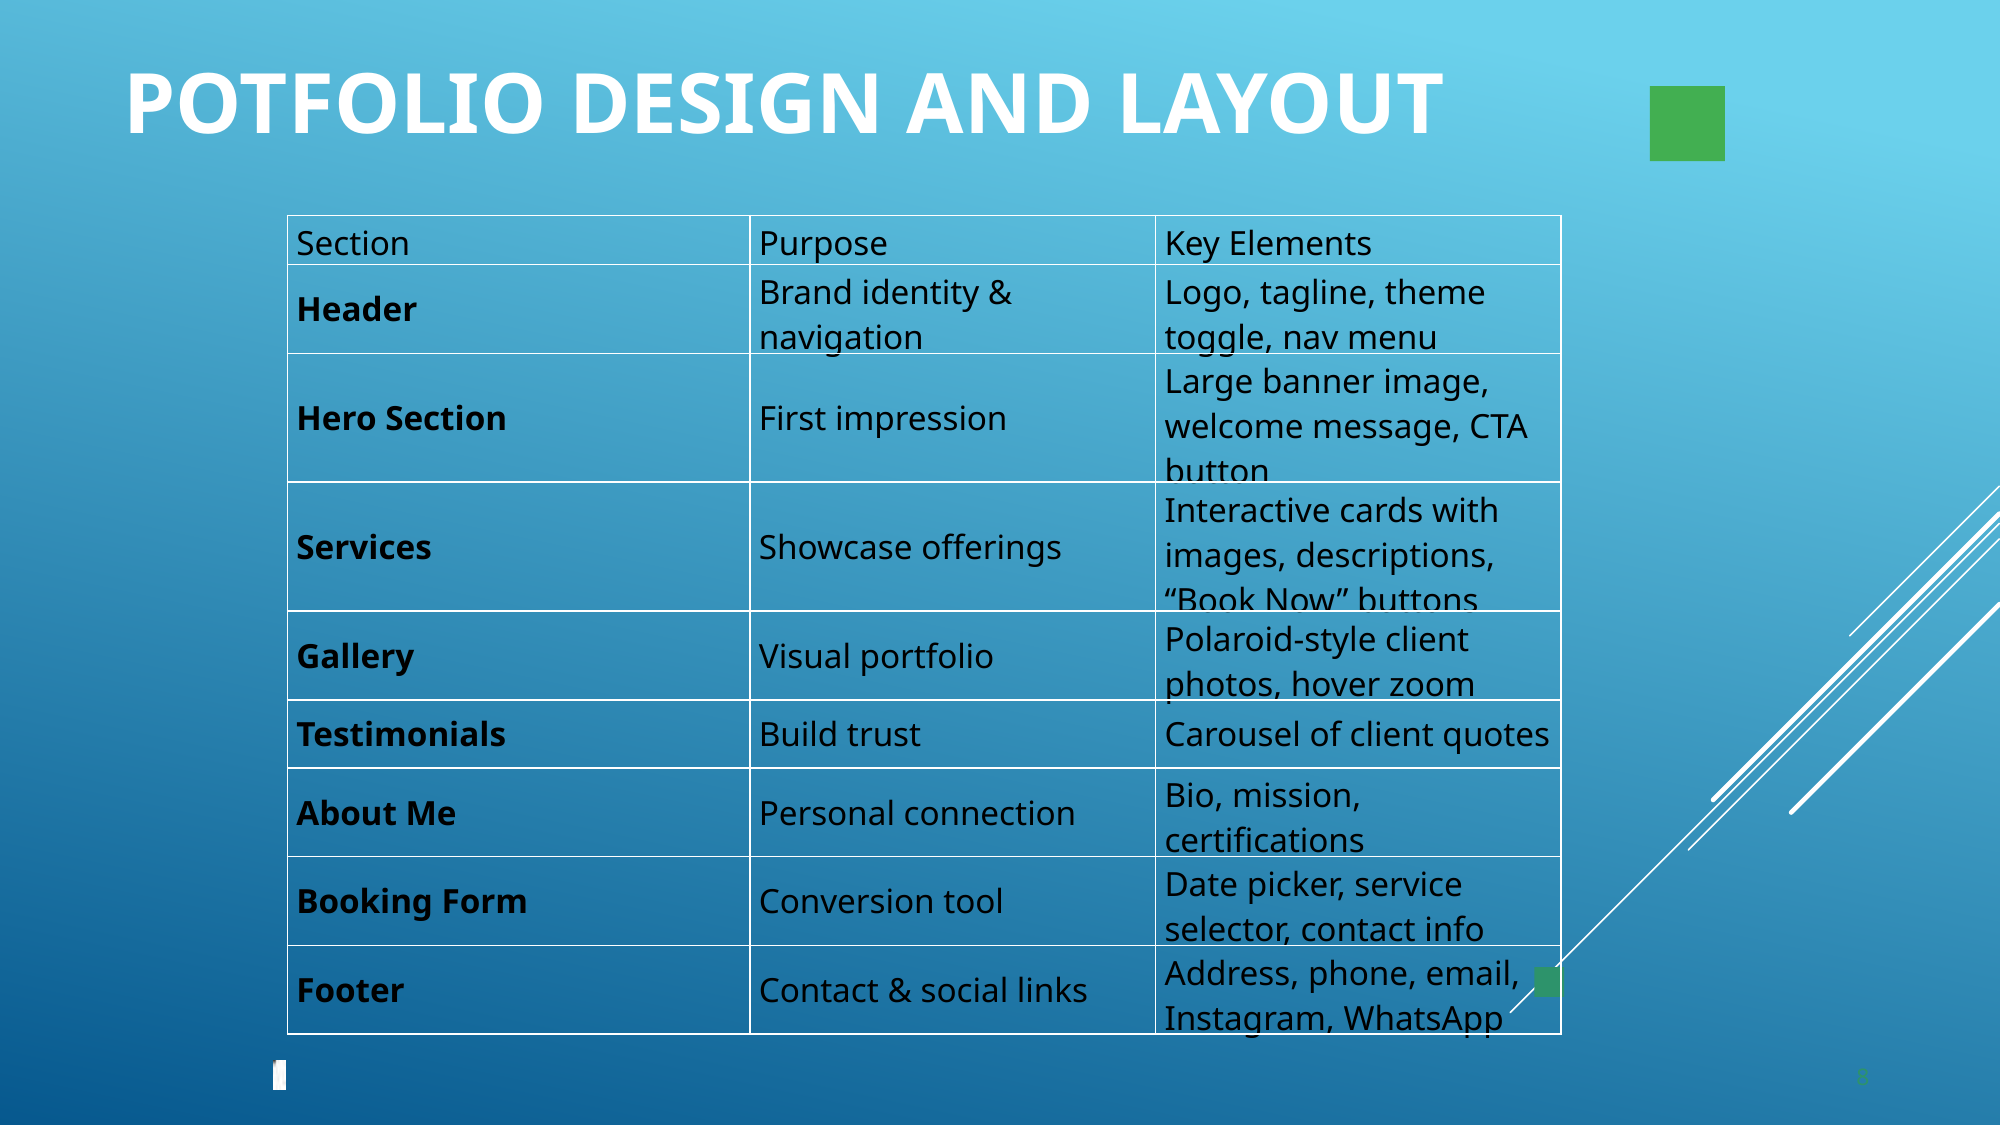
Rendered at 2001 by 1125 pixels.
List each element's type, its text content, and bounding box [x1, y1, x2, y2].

table_header Section [288, 216, 749, 264]
table_cell Showcase offerings [751, 483, 1155, 610]
table_cell Bio, mission, certifications [1156, 769, 1560, 856]
table_header Purpose [751, 216, 1155, 264]
table_cell Interactive cards with images, descriptions, “Book Now” buttons [1156, 483, 1560, 610]
table_cell Polaroid-style client photos, hover zoom [1156, 612, 1560, 699]
table_cell Visual portfolio [751, 612, 1155, 699]
table_cell Carousel of client quotes [1156, 701, 1560, 767]
text_box [1649, 86, 1725, 162]
table_cell Address, phone, email, Instagram, WhatsApp [1156, 946, 1560, 1033]
table_cell Header [288, 265, 749, 353]
table_cell Contact & social links [751, 946, 1155, 1033]
table_cell Gallery [288, 612, 749, 699]
table_cell Logo, tagline, theme toggle, nav menu [1156, 265, 1560, 353]
table_cell Hero Section [288, 354, 749, 481]
picture [273, 1060, 287, 1091]
table_cell Footer [288, 946, 749, 1033]
table_cell Build trust [751, 701, 1155, 767]
text_box POTFOLIO DESIGN AND LAYOUT [121, 47, 1564, 150]
table_cell First impression [751, 354, 1155, 481]
table_cell About Me [288, 769, 749, 856]
table_cell Testimonials [288, 701, 749, 767]
table_cell Large banner image, welcome message, CTA button [1156, 354, 1560, 481]
text_box 8 [1849, 1061, 1888, 1095]
table_cell Personal connection [751, 769, 1155, 856]
table_header Key Elements [1156, 216, 1560, 264]
table_cell Conversion tool [751, 857, 1155, 945]
table_cell Booking Form [288, 857, 749, 945]
table_cell Date picker, service selector, contact info [1156, 857, 1560, 945]
table_cell Brand identity & navigation [751, 265, 1155, 353]
table_cell Services [288, 483, 749, 610]
